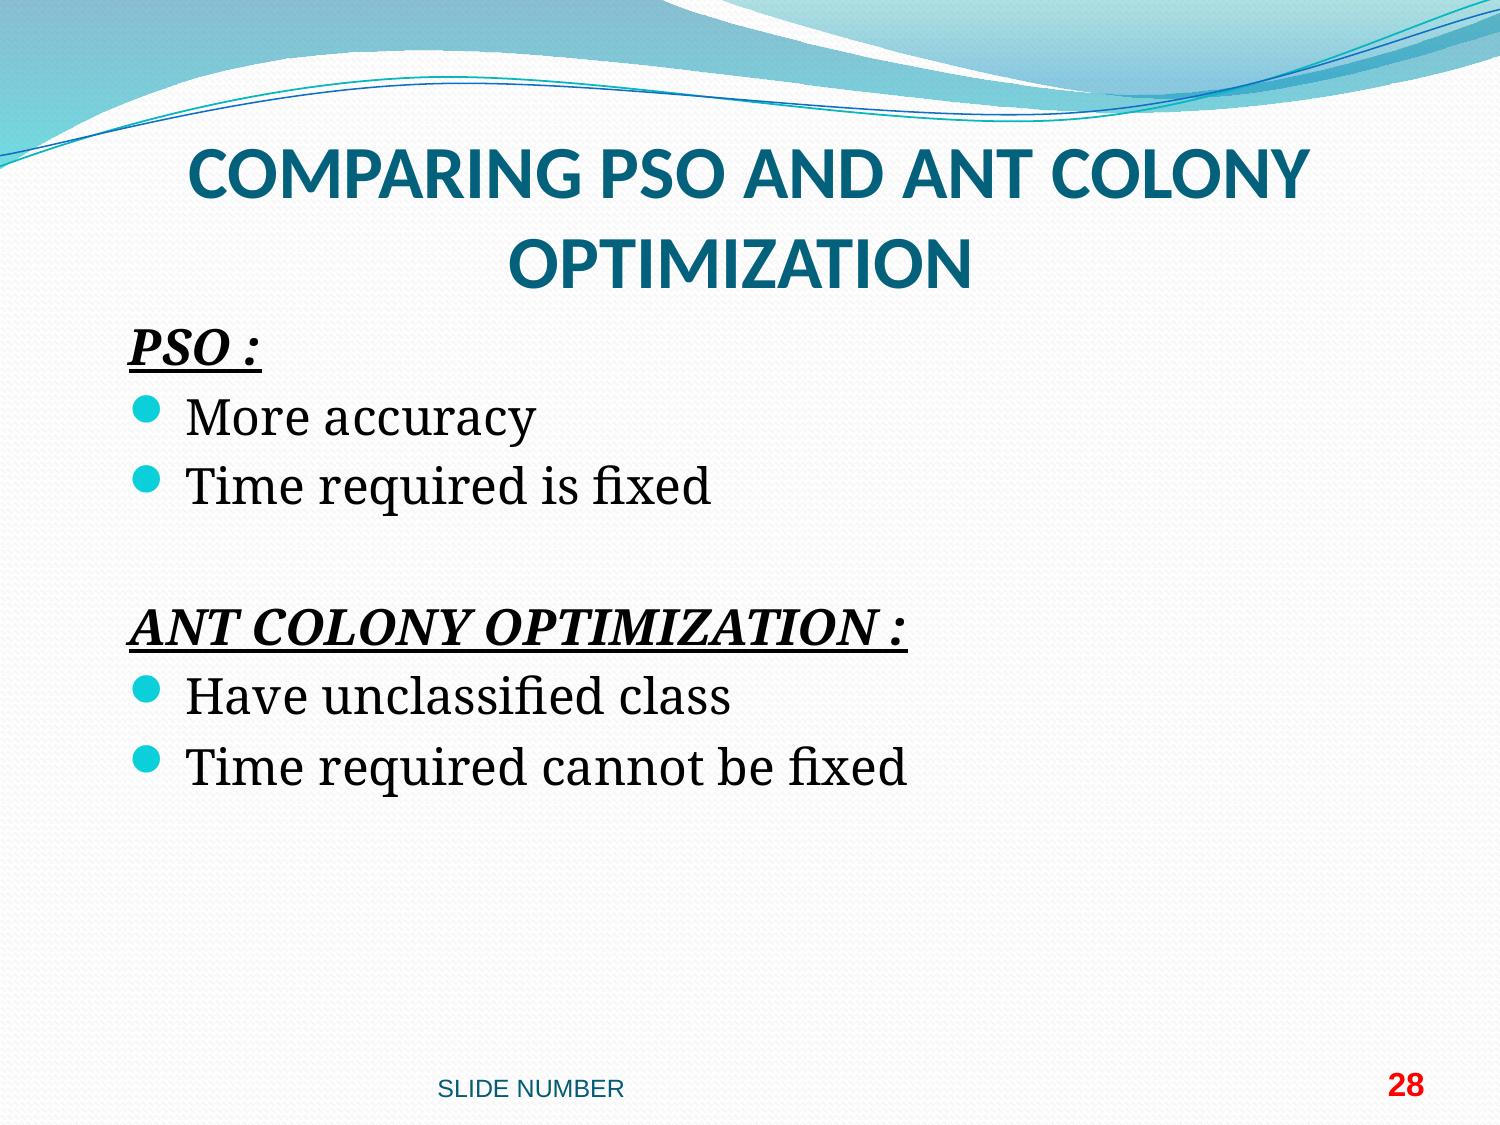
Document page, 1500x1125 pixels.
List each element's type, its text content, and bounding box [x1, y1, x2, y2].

list PSO : More accuracy Time required is fixed ANT COLONY OPTIMIZATION : Have unclassified class Time required cannot be fixed [100, 237, 1466, 1025]
slide_number 28 [1299, 1042, 1425, 1103]
footer SLIDE NUMBER [437, 1042, 988, 1103]
title COMPARING PSO AND ANT COLONY OPTIMIZATION [75, 115, 1425, 304]
